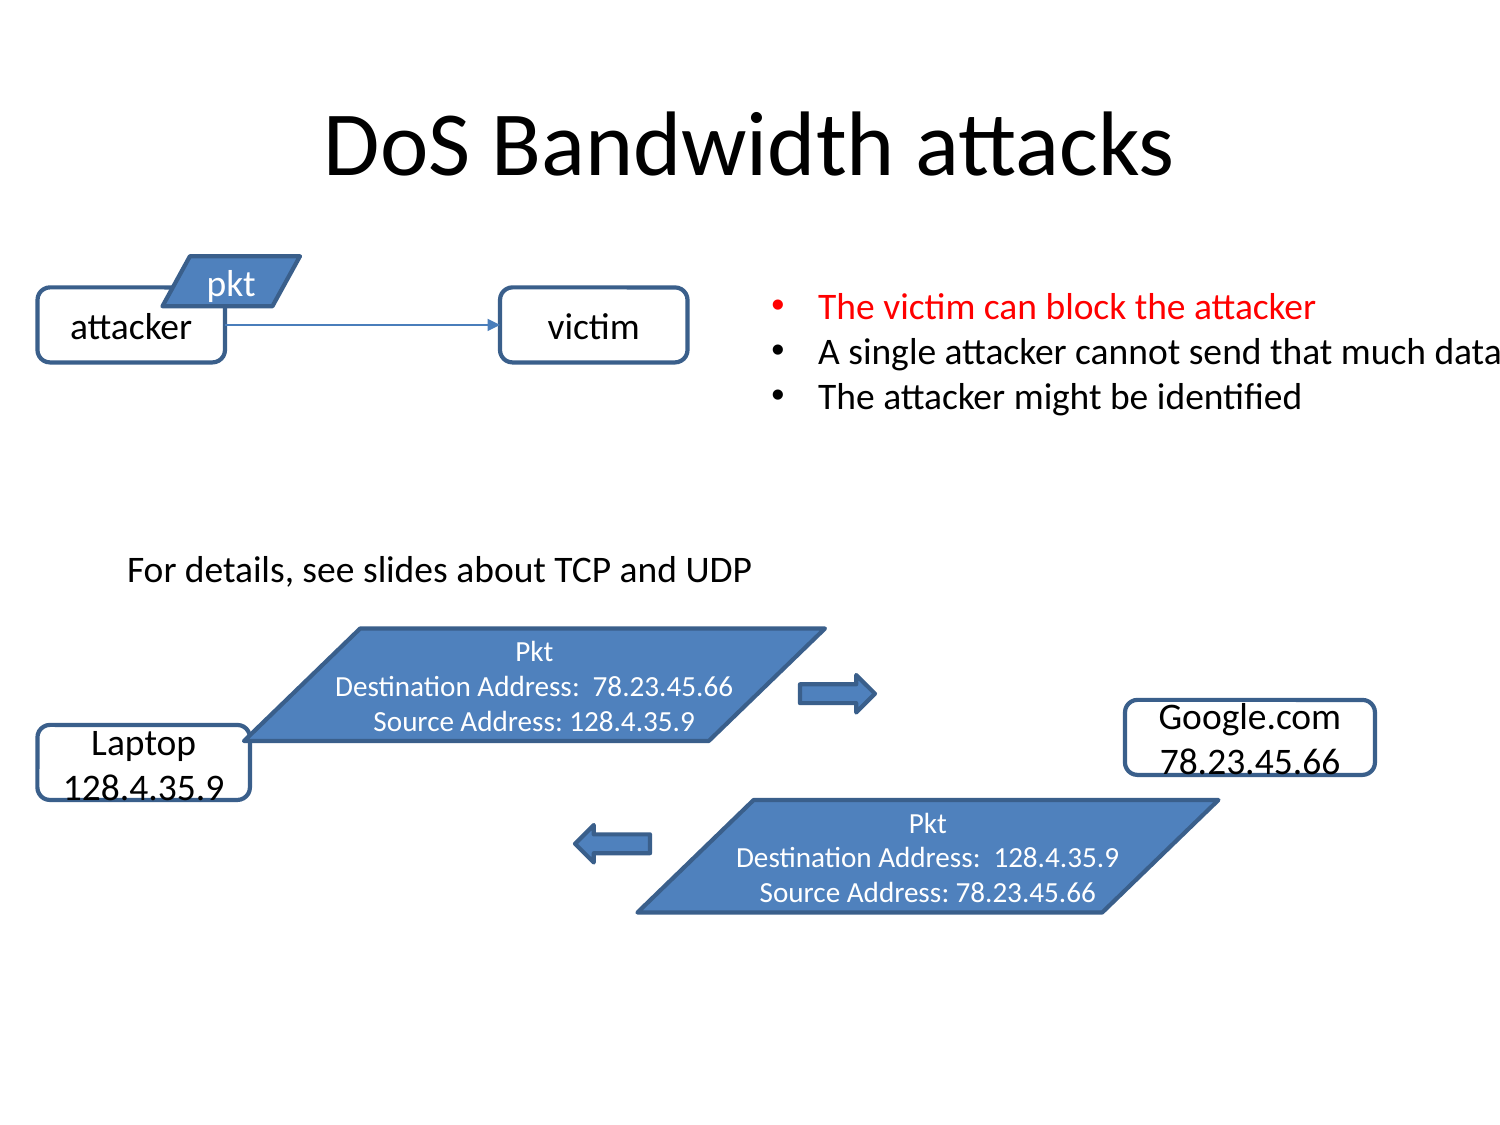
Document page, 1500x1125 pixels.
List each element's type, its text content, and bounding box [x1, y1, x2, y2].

text_box attacker [35, 285, 228, 365]
text_box [572, 823, 653, 865]
text_box pkt [160, 254, 302, 309]
text_box victim [497, 285, 690, 365]
text_box [797, 673, 878, 715]
title DoS Bandwidth attacks [75, 45, 1425, 233]
text_box The victim can block the attacker A single attacker cannot send that much data The attacker might be identified [756, 274, 1500, 425]
text_box Laptop 128.4.35.9 [35, 722, 253, 803]
text_box Google.com 78.23.45.66 [1122, 697, 1378, 778]
text_box Pkt Destination Address: 128.4.35.9 Source Address: 78.23.45.66 [635, 797, 1221, 915]
text_box Pkt Destination Address: 78.23.45.66 Source Address: 128.4.35.9 [242, 626, 827, 744]
text_box For details, see slides about TCP and UDP [112, 537, 768, 598]
